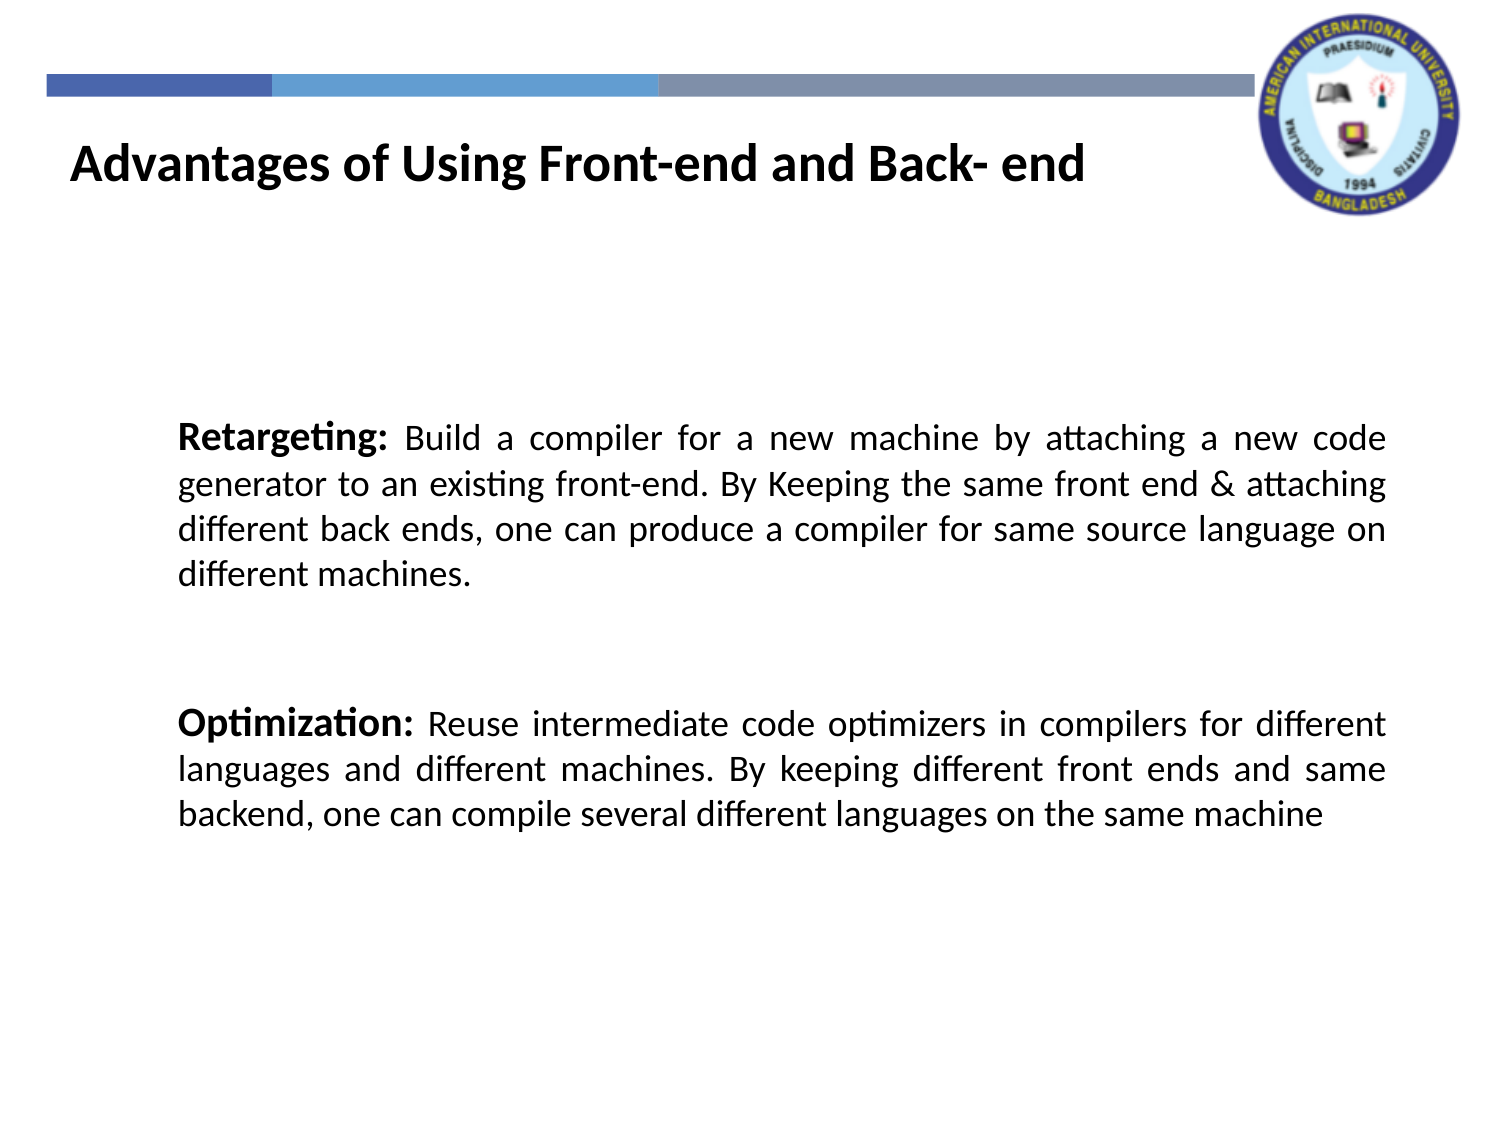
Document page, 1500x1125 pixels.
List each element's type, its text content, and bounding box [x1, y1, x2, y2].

text_box Retargeting: Build a compiler for a new machine by attaching a new code generator to an existing front-end. By Keeping the same front end & attaching different back ends, one can produce a compiler for same source language on different machines. Optimization: Reuse intermediate code optimizers in compilers for different languages and different machines. By keeping different front ends and same backend, one can compile several different languages on the same machine [163, 281, 1403, 1067]
text_box Advantages of Using Front-end and Back- end [55, 119, 1129, 201]
picture [1254, 9, 1465, 221]
